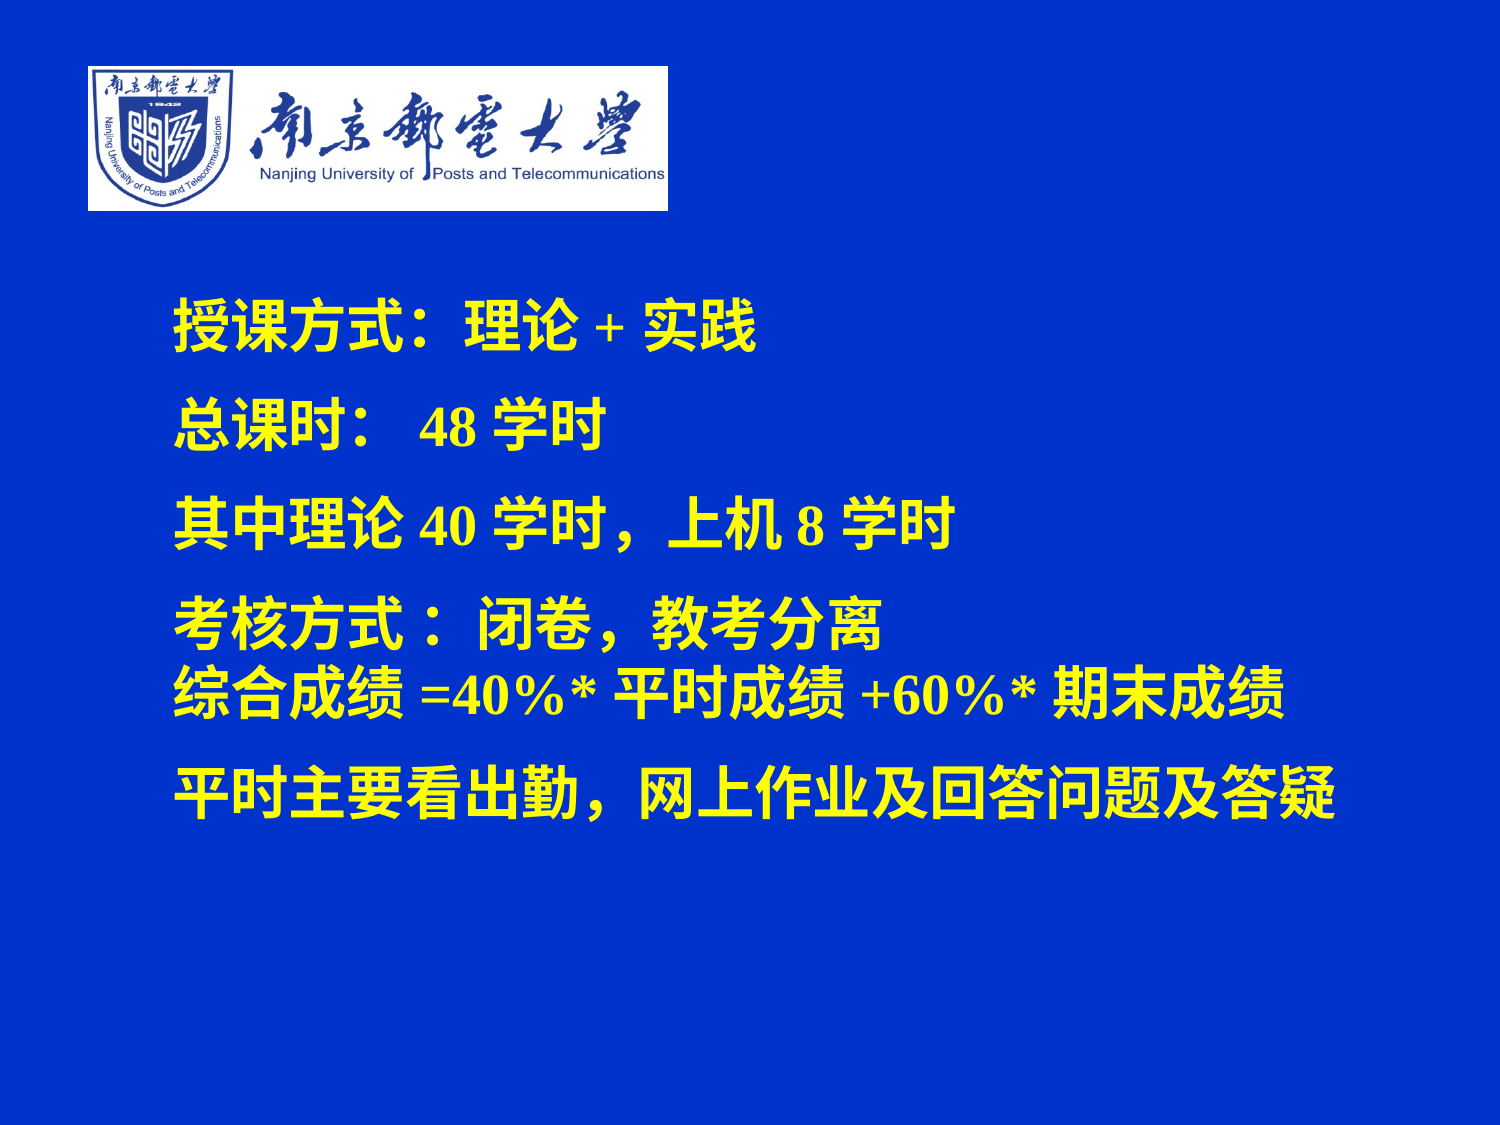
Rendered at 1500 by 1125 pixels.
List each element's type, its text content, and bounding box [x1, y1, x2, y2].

picture [88, 66, 668, 211]
text_box 授课方式：理论+实践 总课时：48学时 其中理论40学时，上机8学时 考核方式 ：闭卷，教考分离 综合成绩=40%*平时成绩+60%*期末成绩 平时主要看出勤，网上作业及回答问题及答疑 [157, 281, 1394, 947]
